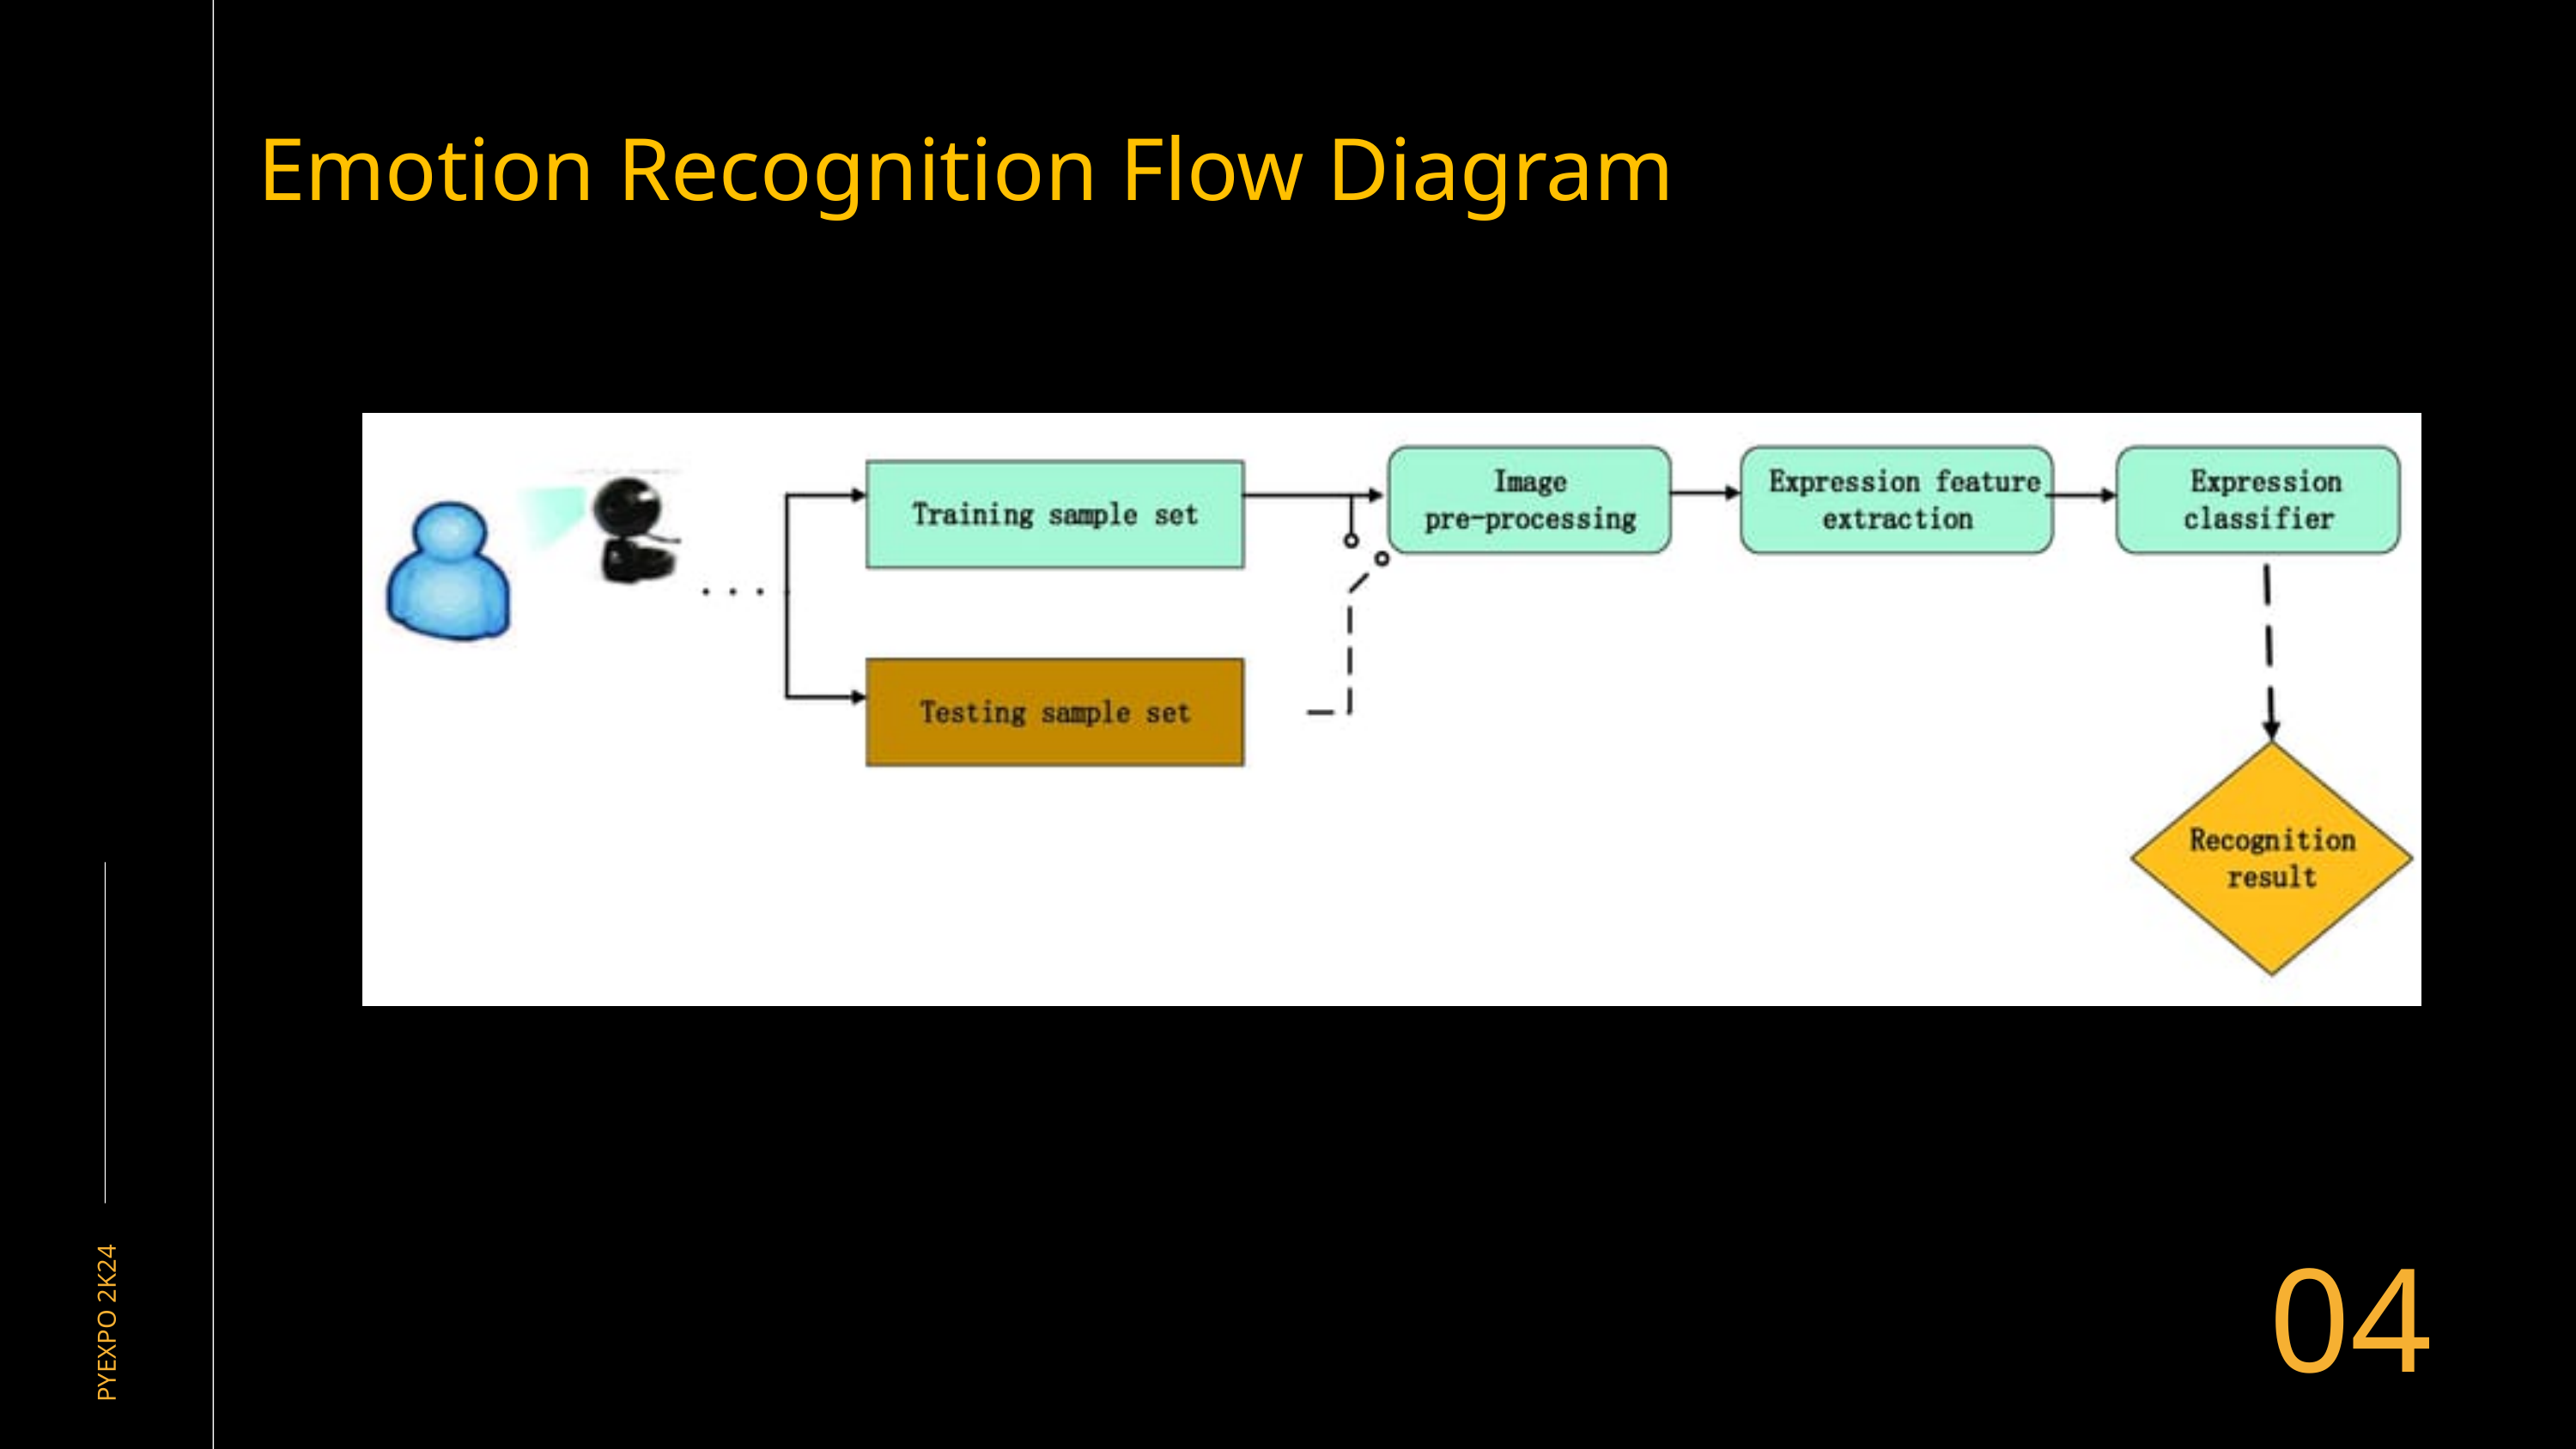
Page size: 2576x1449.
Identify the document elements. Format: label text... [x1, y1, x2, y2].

text_box PYEXPO 2K24 [85, 1185, 121, 1403]
picture [361, 412, 2421, 1006]
text_box 04 [2269, 1234, 2576, 1402]
text_box Emotion Recognition Flow Diagram [258, 112, 2470, 428]
